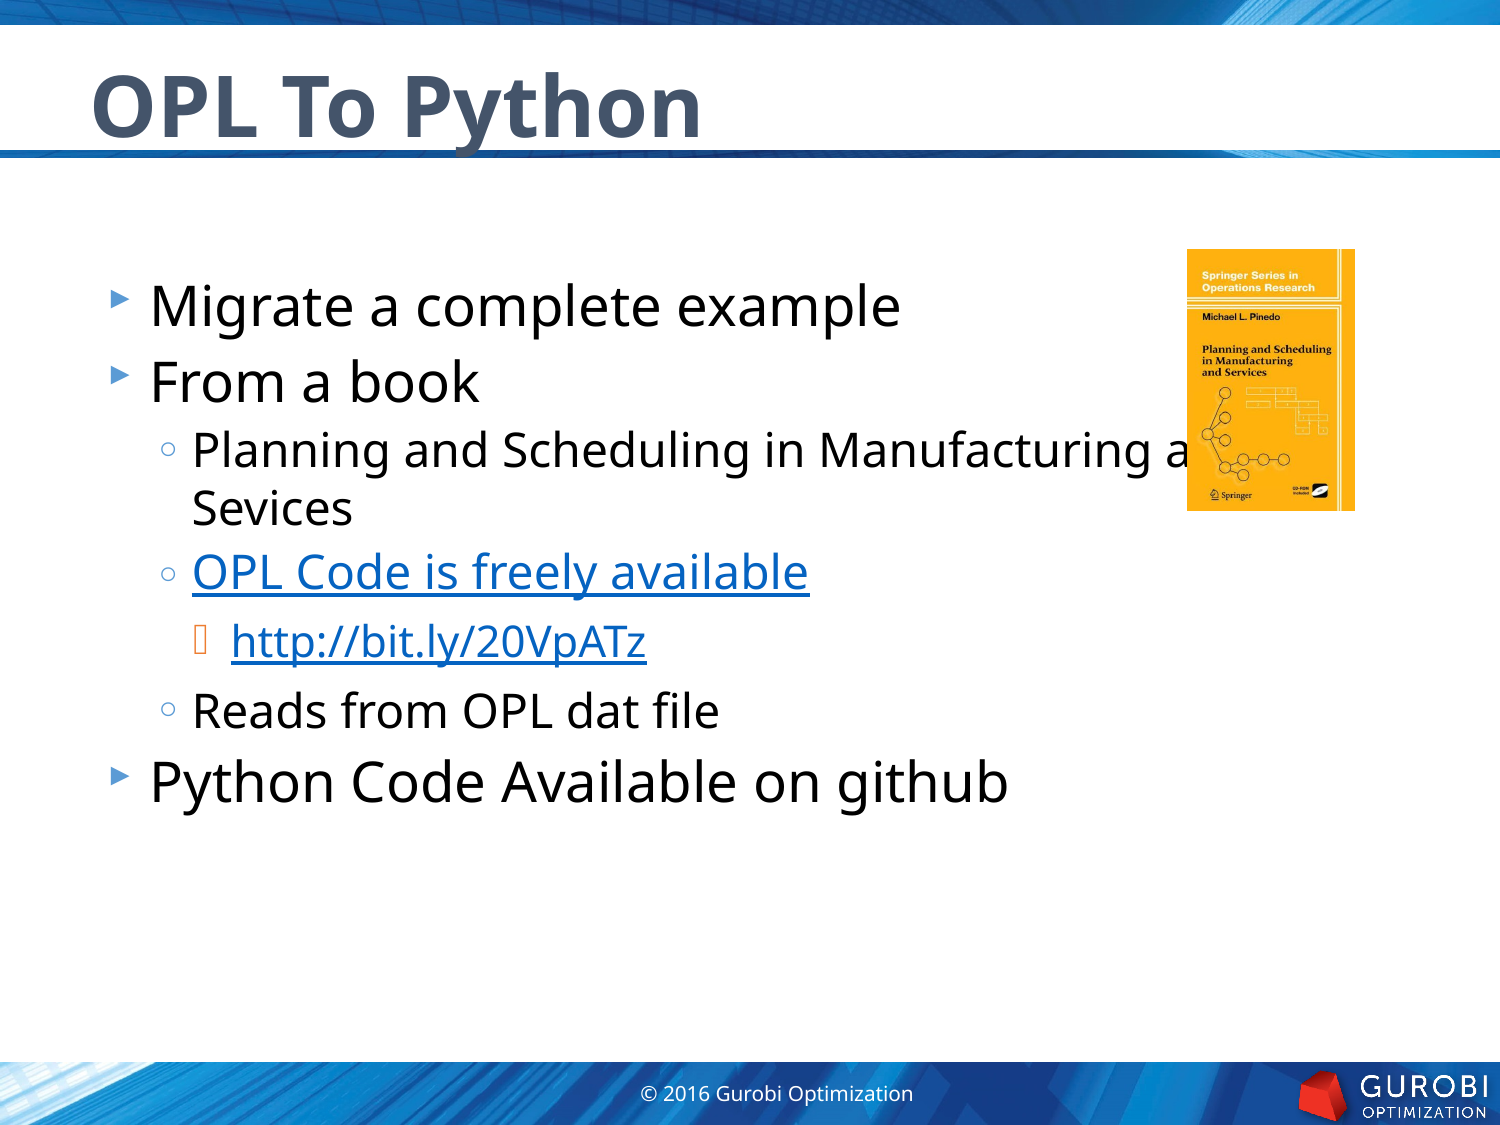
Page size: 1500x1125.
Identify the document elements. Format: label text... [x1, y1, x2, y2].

picture [0, 0, 1500, 25]
picture [902, 1062, 1156, 1125]
picture [0, 1062, 853, 1125]
picture [1425, 150, 1500, 158]
title OPL To Python [75, 45, 1425, 233]
list Migrate a complete example From a book Planning and Scheduling in Manufacturing and Sevices OPL Code is freely available http://bit.ly/20VpATz Reads from OPL dat file Python Code Available on github [75, 262, 1425, 1005]
footer © 2016 Gurobi Optimization [462, 1065, 1092, 1125]
picture [0, 150, 75, 158]
picture [1187, 249, 1355, 511]
picture [1148, 1062, 1500, 1125]
